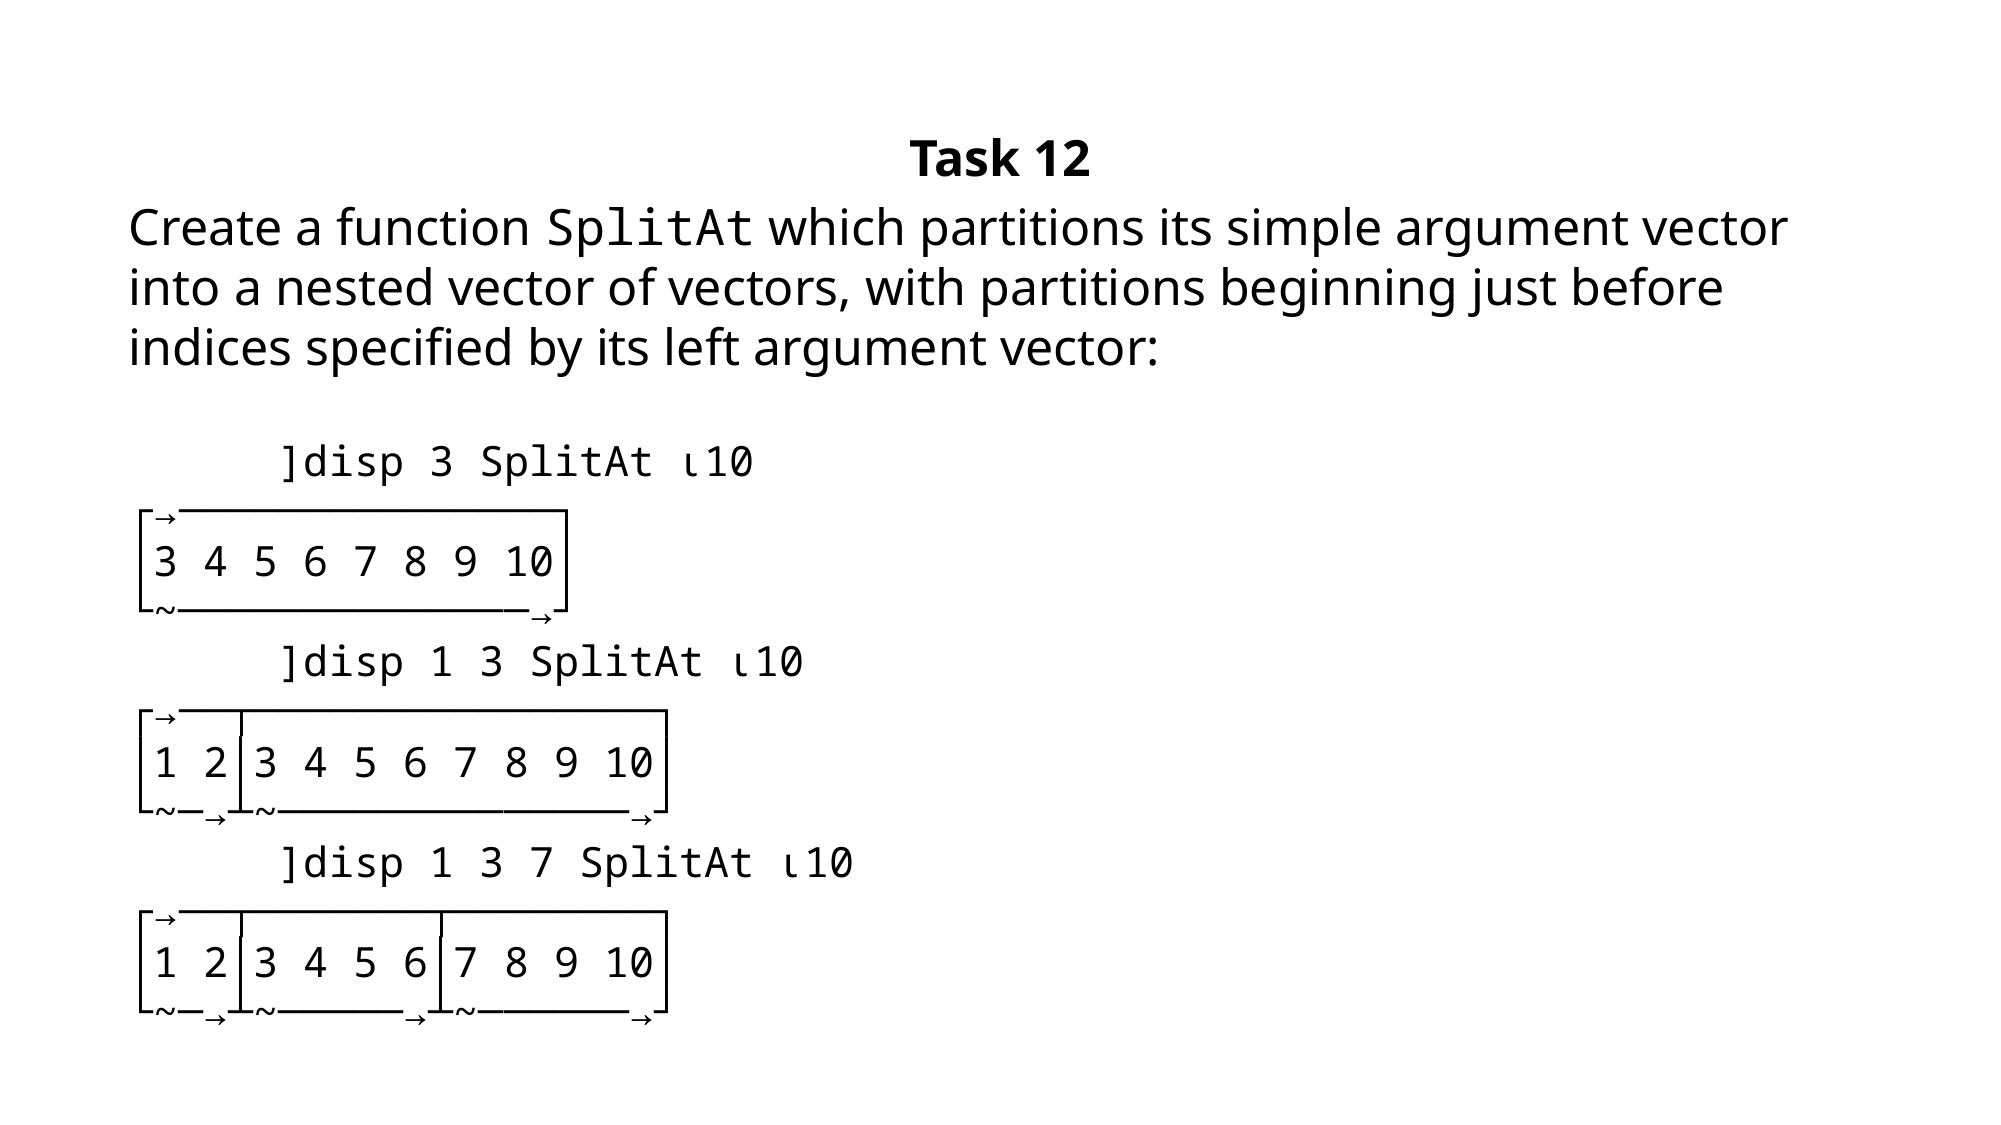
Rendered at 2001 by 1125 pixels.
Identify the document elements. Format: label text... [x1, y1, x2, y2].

text_box Task 12 Create a function SplitAt which partitions its simple argument vector into a nested vector of vectors, with partitions beginning just before indices specified by its left argument vector: ]disp 3 SplitAt ⍳10 ┌→───────────────┐ │3 4 5 6 7 8 9 10│ └~──────────────→┘ ]disp 1 3 SplitAt ⍳10 ┌→──┬────────────────┐ │1 2│3 4 5 6 7 8 9 10│ └~─→┴~──────────────→┘ ]disp 1 3 7 SplitAt ⍳10 ┌→──┬───────┬────────┐ │1 2│3 4 5 6│7 8 9 10│ └~─→┴~─────→┴~──────→┘ [114, 119, 1886, 1125]
